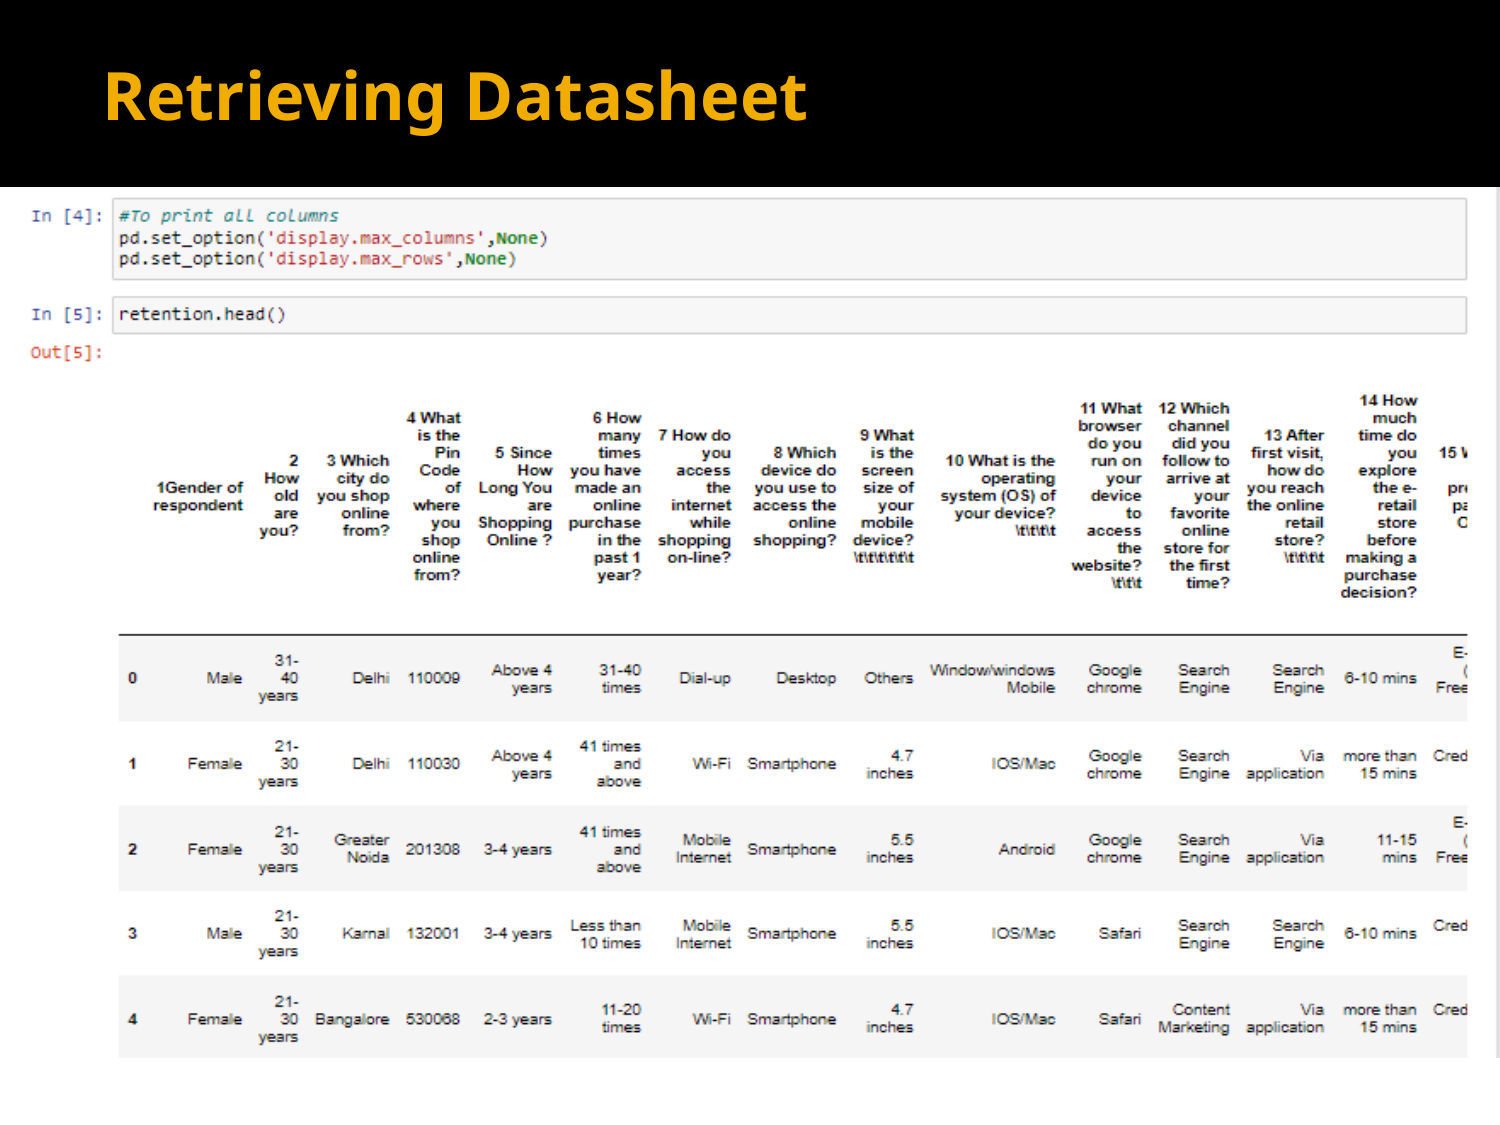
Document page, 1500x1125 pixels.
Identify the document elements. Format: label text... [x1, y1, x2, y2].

title Retrieving Datasheet [87, 0, 1500, 187]
picture [0, 187, 1500, 1058]
